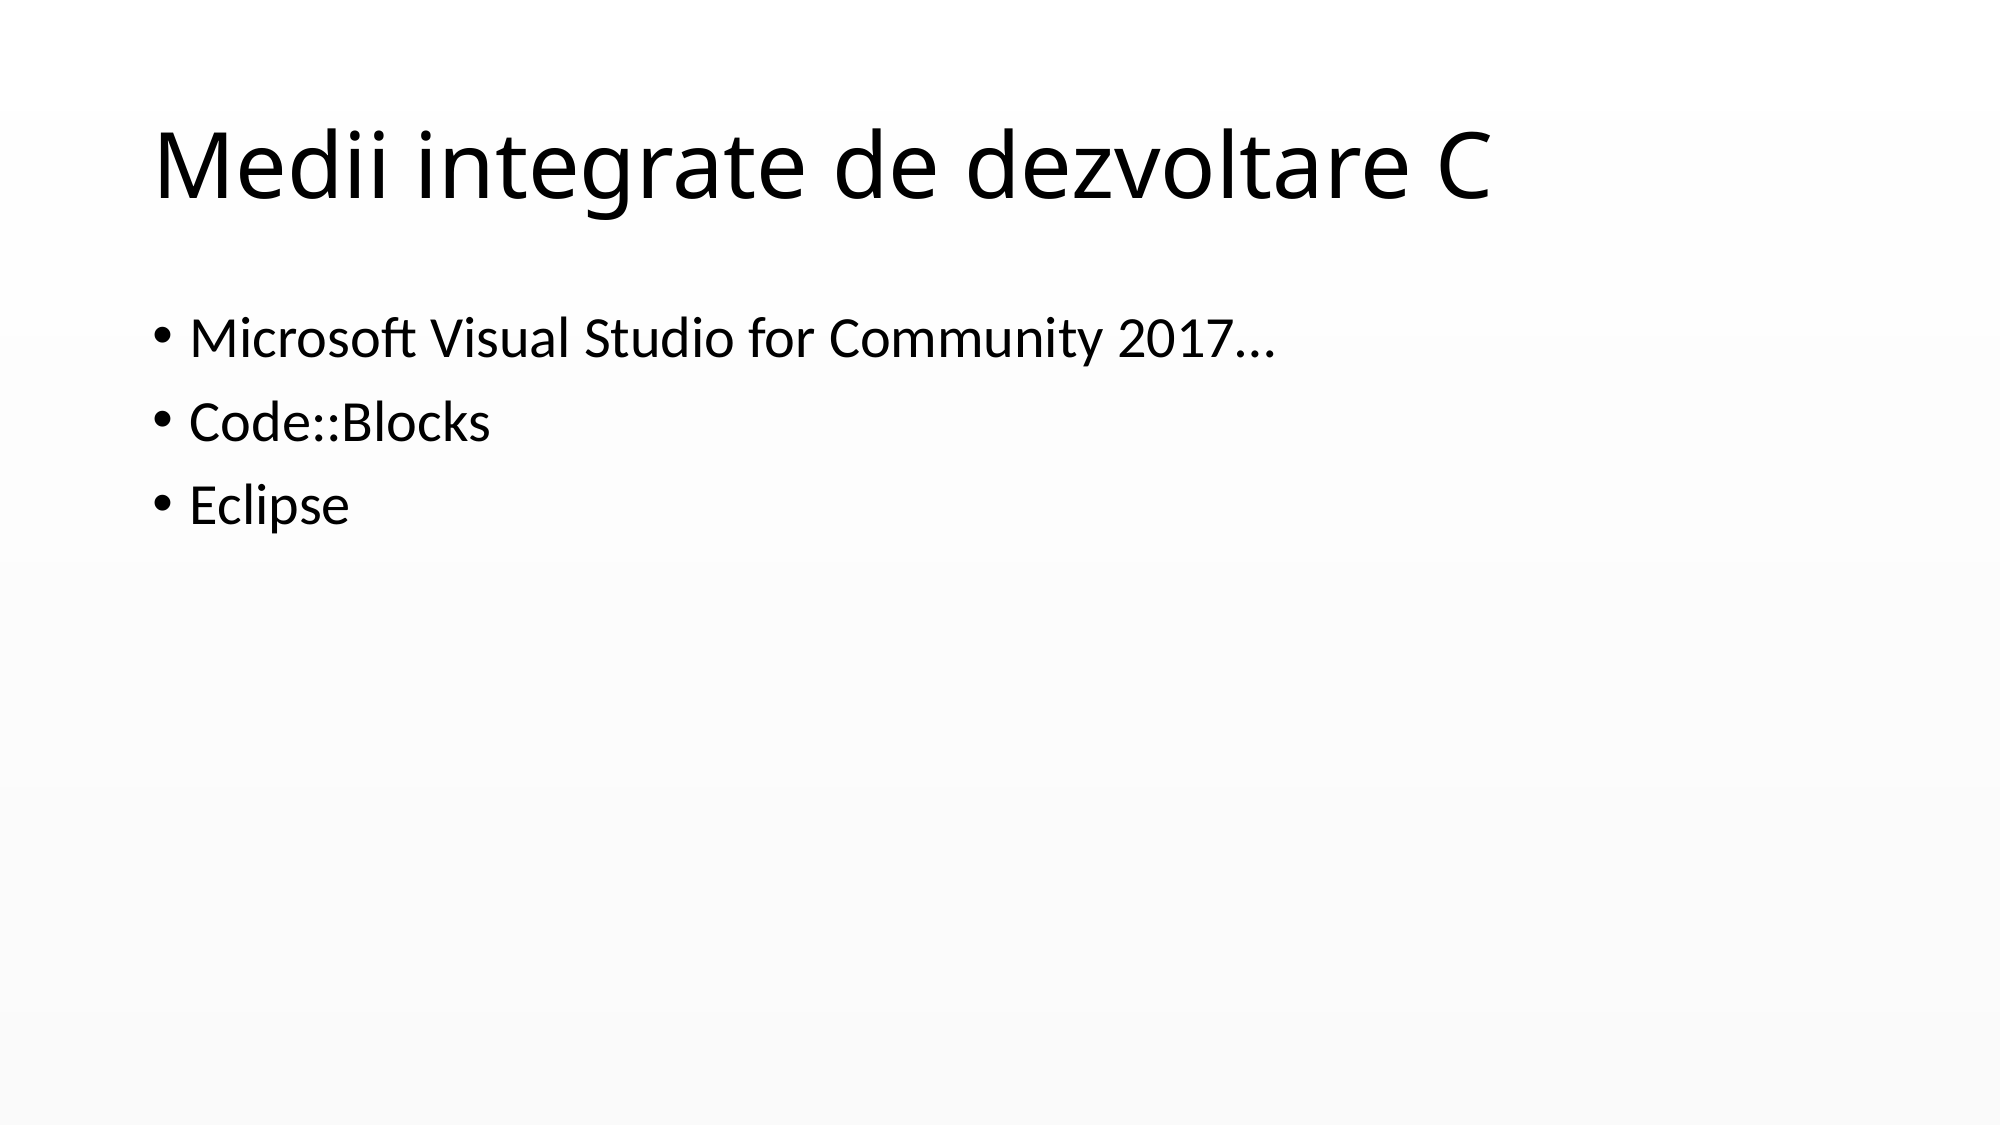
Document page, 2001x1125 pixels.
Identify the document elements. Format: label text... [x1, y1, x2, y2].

title Medii integrate de dezvoltare C [137, 59, 1863, 278]
list Microsoft Visual Studio for Community 2017… Code::Blocks Eclipse [137, 299, 1863, 1014]
